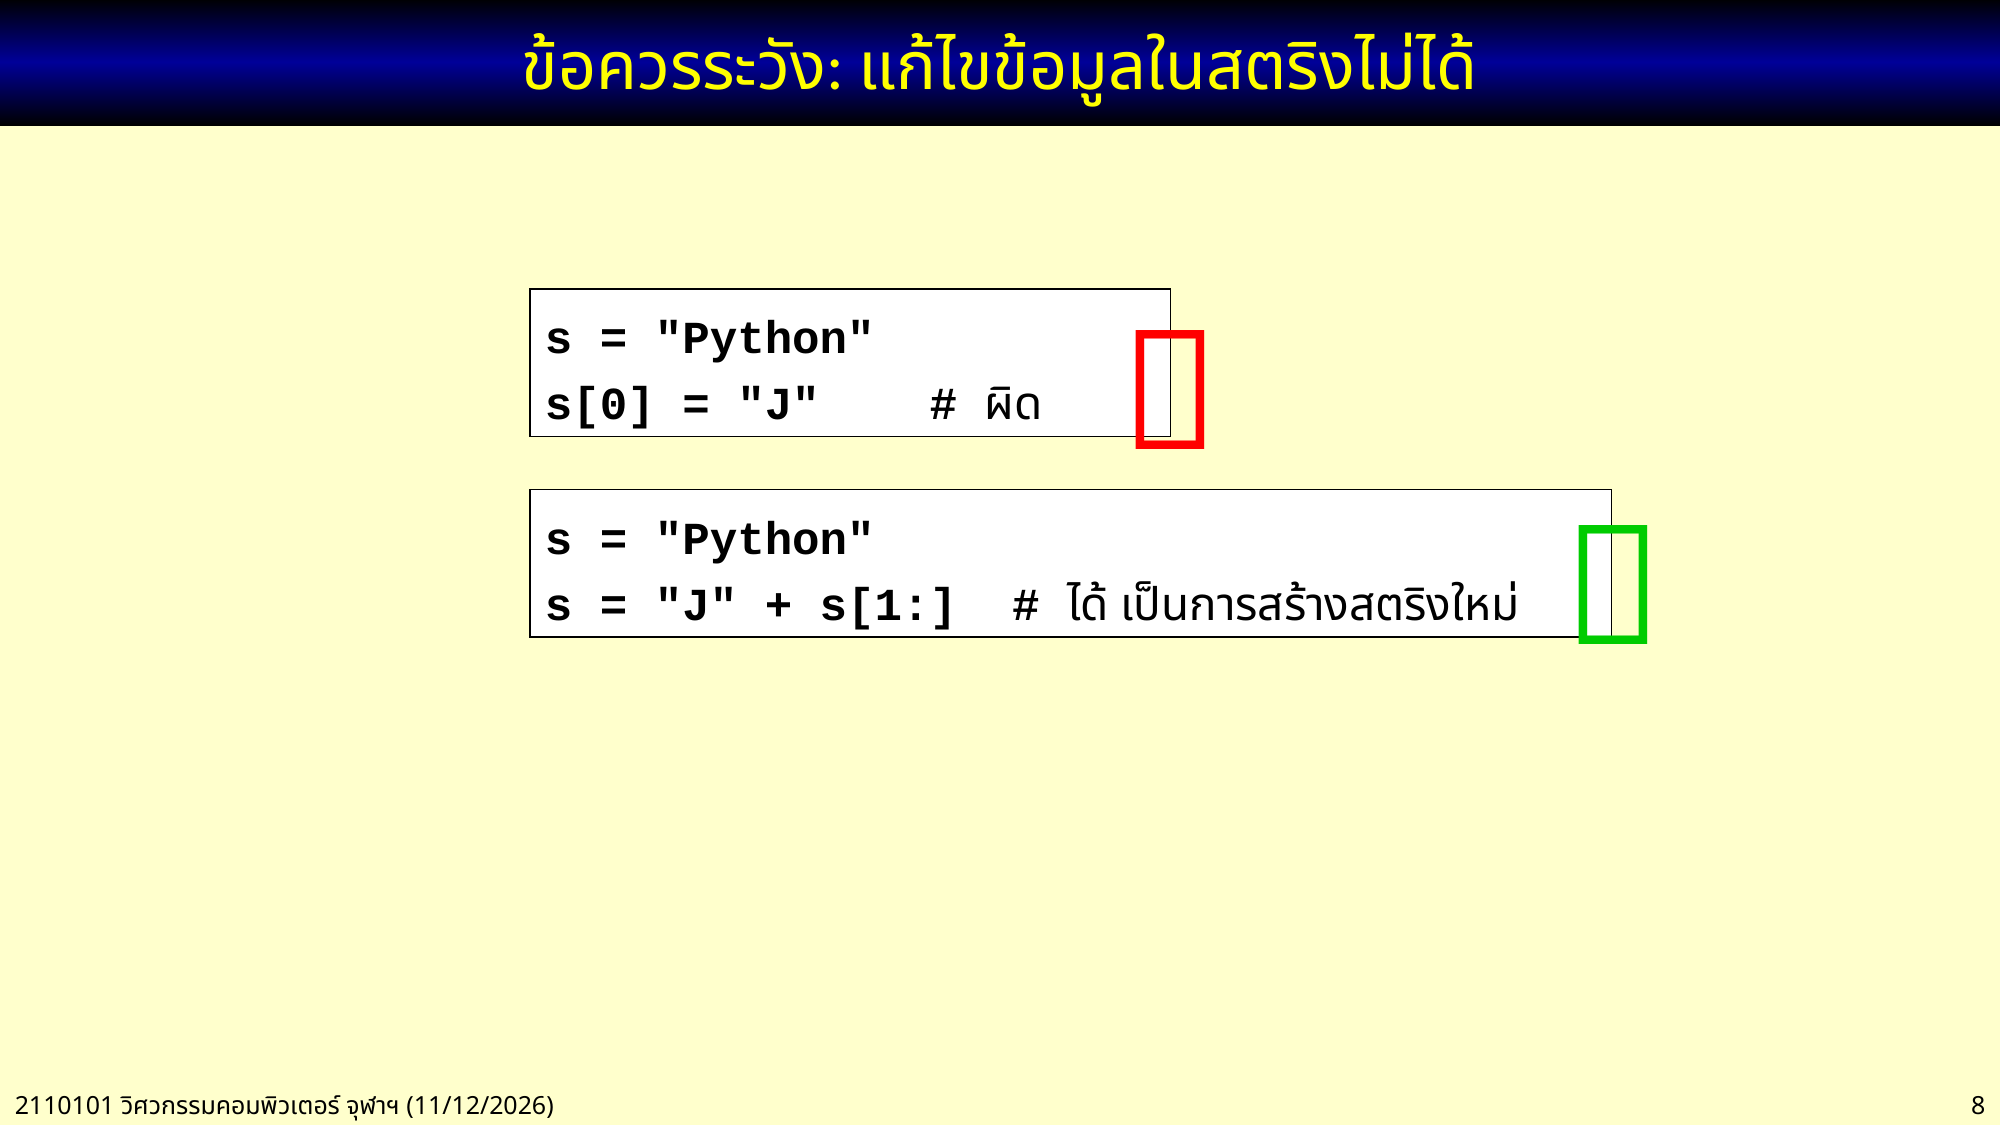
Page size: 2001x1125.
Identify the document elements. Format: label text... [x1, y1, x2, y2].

text_box  [1548, 470, 1679, 686]
text_box s = "Python" s[0] = "J" # ผิด [529, 289, 1105, 437]
text_box s = "Python" s = "J" + s[1:] # ได้ เป็นการสร้างสตริงใหม่ [529, 489, 1548, 637]
text_box  [1105, 275, 1236, 490]
title ข้อควรระวัง: แก้ไขข้อมูลในสตริงไม่ได้ [0, 0, 2000, 126]
